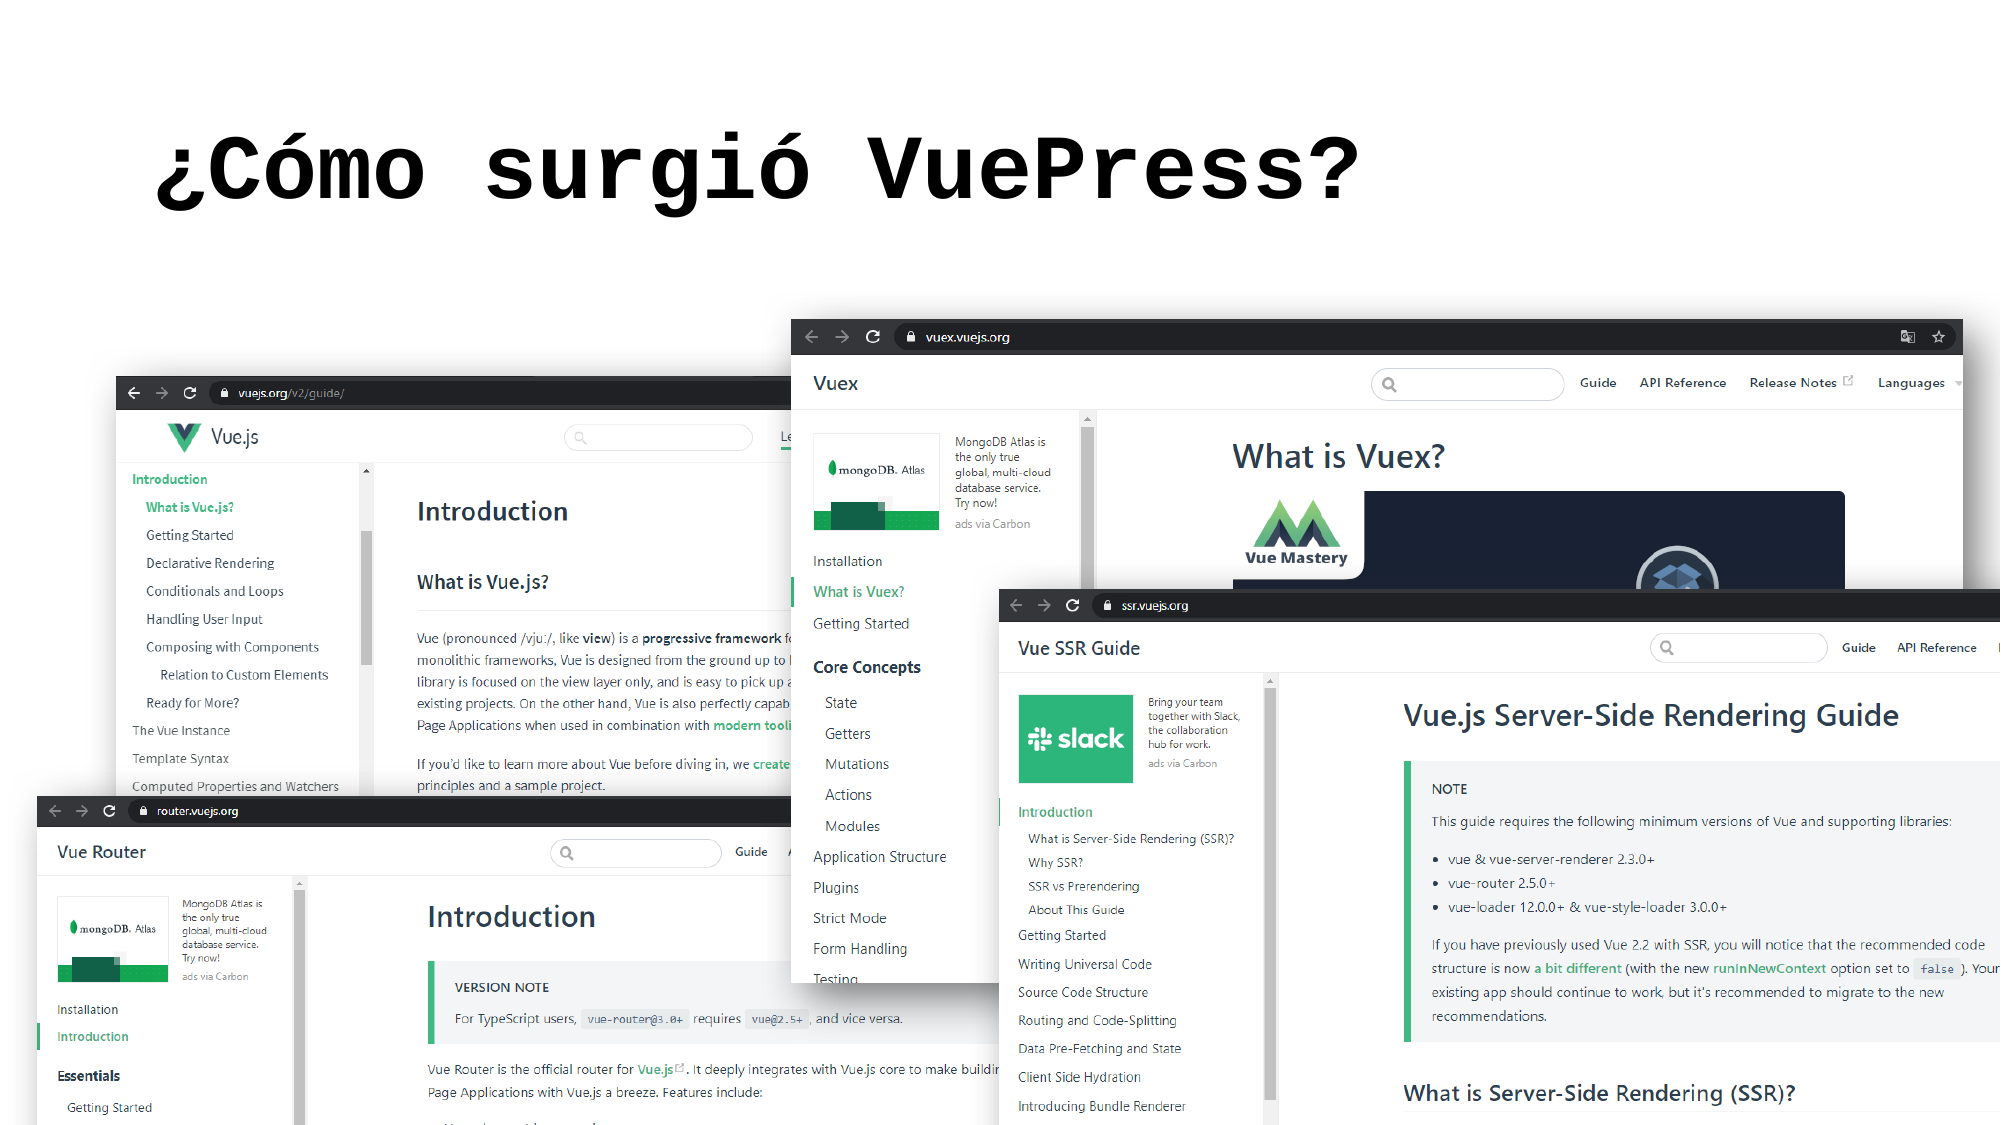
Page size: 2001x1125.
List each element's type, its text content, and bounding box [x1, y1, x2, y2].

picture [37, 319, 2000, 1125]
title ¿Cómo surgió VuePress? [137, 59, 1863, 278]
